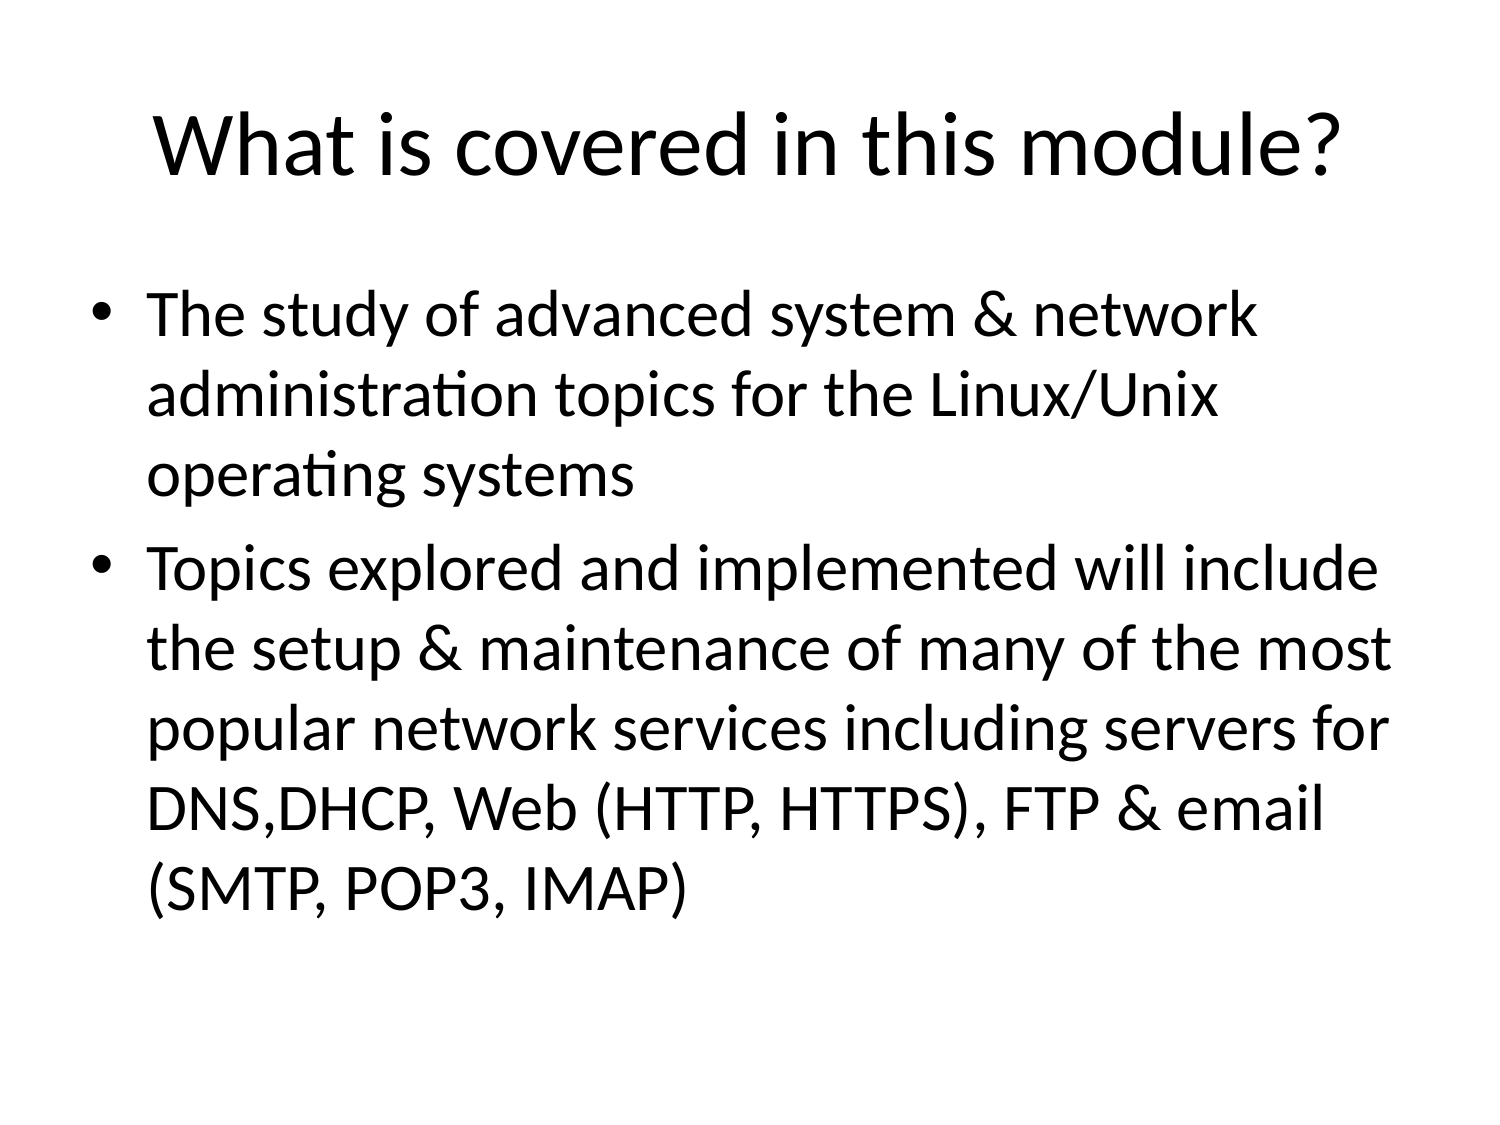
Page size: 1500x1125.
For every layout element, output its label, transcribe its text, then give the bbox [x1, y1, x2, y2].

title What is covered in this module? [75, 45, 1425, 233]
list The study of advanced system & network administration topics for the Linux/Unix operating systems Topics explored and implemented will include the setup & maintenance of many of the most popular network services including servers for DNS,DHCP, Web (HTTP, HTTPS), FTP & email (SMTP, POP3, IMAP) [75, 262, 1425, 1005]
